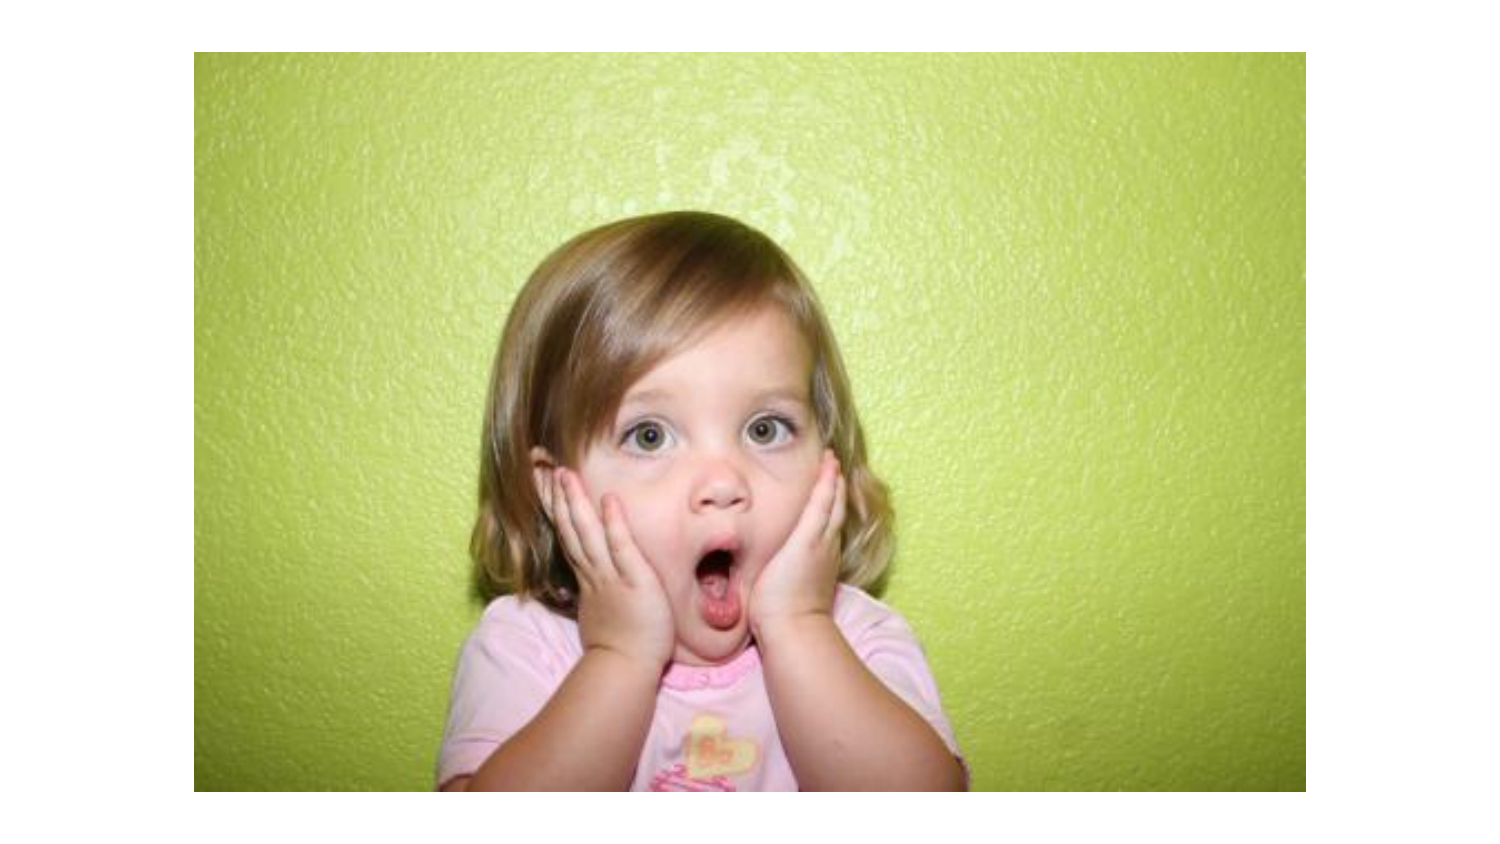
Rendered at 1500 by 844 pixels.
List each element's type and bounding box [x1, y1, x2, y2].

picture [194, 51, 1306, 792]
